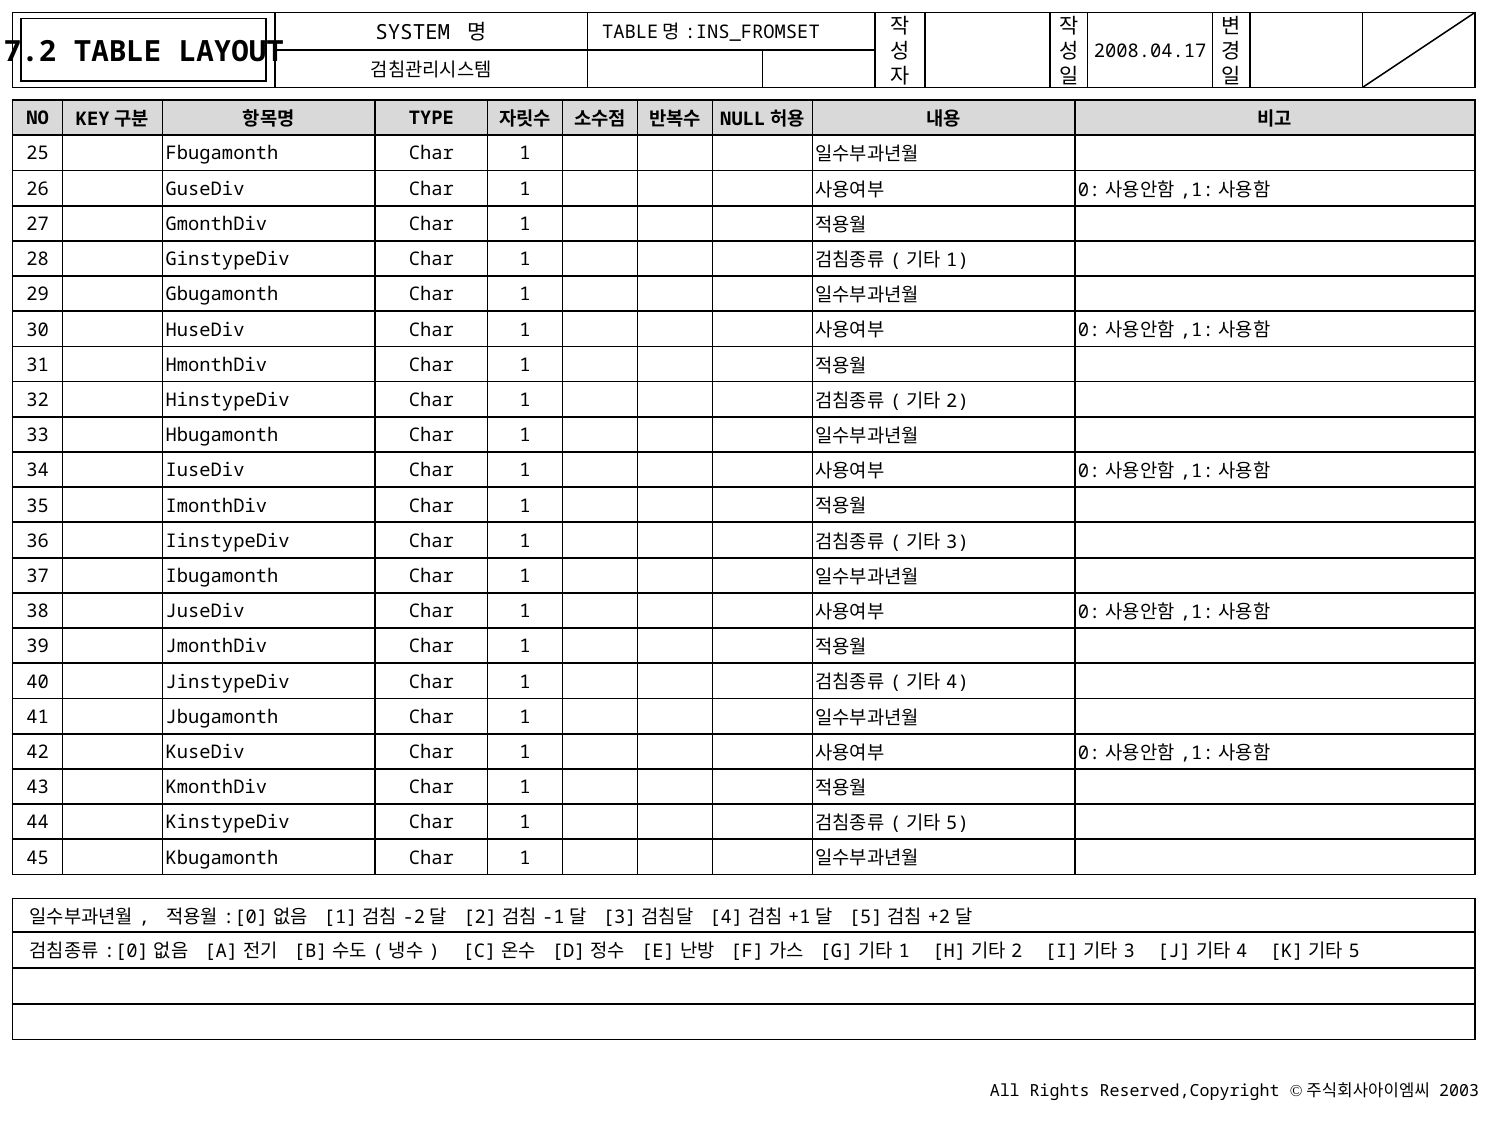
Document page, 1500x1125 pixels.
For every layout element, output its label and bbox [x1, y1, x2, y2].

table_cell [163, 312, 374, 346]
table_cell [813, 382, 1074, 416]
table_cell [63, 312, 162, 346]
table_cell [63, 629, 162, 662]
table_cell [13, 207, 62, 240]
table_cell [563, 136, 637, 170]
table_cell [163, 453, 374, 486]
table_cell [63, 347, 162, 381]
table_cell [1076, 559, 1474, 592]
table_cell [488, 735, 562, 768]
table_cell [163, 594, 374, 627]
table_cell [488, 418, 562, 451]
table_cell [713, 242, 812, 275]
table_cell [813, 523, 1074, 557]
table_cell [13, 382, 62, 416]
table_cell [376, 488, 487, 521]
table_cell [63, 207, 162, 240]
table_cell [163, 207, 374, 240]
table_cell [163, 488, 374, 521]
table_cell [63, 840, 162, 874]
table_cell [563, 699, 637, 733]
table_cell [638, 629, 712, 662]
table_cell [638, 523, 712, 557]
table_cell [638, 735, 712, 768]
table_cell [1076, 242, 1474, 275]
table_cell [488, 242, 562, 275]
table_cell [163, 277, 374, 310]
table_cell [13, 594, 62, 627]
table_cell [638, 699, 712, 733]
table_cell [163, 523, 374, 557]
table_cell [63, 770, 162, 803]
table_cell [63, 594, 162, 627]
table_cell [1076, 523, 1474, 557]
table_cell [1076, 136, 1474, 170]
table_cell [63, 523, 162, 557]
table_header [376, 101, 487, 134]
table_cell [563, 242, 637, 275]
table_cell [638, 418, 712, 451]
table_cell [13, 347, 62, 381]
table_cell [488, 594, 562, 627]
table_header [163, 101, 374, 134]
table_cell [813, 699, 1074, 733]
table_cell [563, 382, 637, 416]
table_cell [163, 840, 374, 874]
table_cell [713, 664, 812, 698]
table_cell [163, 664, 374, 698]
table_cell [63, 382, 162, 416]
table_cell [488, 382, 562, 416]
table_cell [488, 629, 562, 662]
table_cell [63, 805, 162, 838]
table_cell [638, 594, 712, 627]
table_cell [638, 207, 712, 240]
table_cell [713, 347, 812, 381]
table_cell [376, 523, 487, 557]
table_cell [63, 488, 162, 521]
table_cell [563, 453, 637, 486]
table_header [13, 101, 62, 134]
table_cell [563, 629, 637, 662]
table_cell [1076, 840, 1474, 874]
table_cell [376, 629, 487, 662]
table_cell [376, 242, 487, 275]
table_cell [488, 312, 562, 346]
table_header [713, 101, 812, 134]
table_cell [813, 242, 1074, 275]
table_cell [13, 664, 62, 698]
table_cell [638, 770, 712, 803]
table_cell [163, 629, 374, 662]
table_cell [713, 136, 812, 170]
table_cell [1076, 277, 1474, 310]
table_cell [13, 1005, 1474, 1039]
table_cell [376, 664, 487, 698]
table_cell [13, 840, 62, 874]
table_cell [163, 171, 374, 205]
table_cell [163, 805, 374, 838]
table_cell [13, 933, 1474, 967]
table_cell [13, 523, 62, 557]
table_cell [163, 136, 374, 170]
table_cell [376, 418, 487, 451]
table_cell [163, 699, 374, 733]
table_cell [163, 735, 374, 768]
table_cell [713, 418, 812, 451]
table_cell [813, 805, 1074, 838]
table_cell [638, 277, 712, 310]
table_cell [13, 171, 62, 205]
table_cell [13, 969, 1474, 1003]
table_cell [376, 453, 487, 486]
table_cell [813, 735, 1074, 768]
table_header [638, 101, 712, 134]
table_cell [813, 171, 1074, 205]
table_cell [163, 347, 374, 381]
table_cell [376, 699, 487, 733]
table_cell [563, 805, 637, 838]
table_cell [713, 770, 812, 803]
table_cell [638, 347, 712, 381]
table_cell [563, 594, 637, 627]
table_cell [1076, 453, 1474, 486]
table_cell [13, 242, 62, 275]
table_cell [813, 488, 1074, 521]
table_cell [1076, 664, 1474, 698]
table_cell [488, 171, 562, 205]
table_cell [1076, 382, 1474, 416]
table_cell [376, 805, 487, 838]
table_cell [563, 770, 637, 803]
table_cell [713, 277, 812, 310]
table_cell [638, 453, 712, 486]
table_cell [13, 418, 62, 451]
table_cell [563, 312, 637, 346]
table_cell [63, 735, 162, 768]
table_cell [13, 488, 62, 521]
table_cell [488, 523, 562, 557]
table_cell [13, 735, 62, 768]
table_header [563, 101, 637, 134]
table_cell [1076, 418, 1474, 451]
table_cell [63, 559, 162, 592]
table_cell [713, 735, 812, 768]
table_cell [488, 488, 562, 521]
table_cell [1076, 594, 1474, 627]
table_cell [713, 488, 812, 521]
table_cell [488, 277, 562, 310]
table_cell [713, 453, 812, 486]
table_cell [13, 559, 62, 592]
table_cell [563, 488, 637, 521]
table_cell [376, 382, 487, 416]
table_cell [638, 664, 712, 698]
table_cell [13, 699, 62, 733]
table_cell [813, 277, 1074, 310]
table_cell [488, 559, 562, 592]
table_cell [638, 805, 712, 838]
table_cell [63, 242, 162, 275]
table_cell [488, 136, 562, 170]
table_cell [1076, 347, 1474, 381]
table_cell [813, 207, 1074, 240]
table_cell [563, 207, 637, 240]
table_cell [1076, 171, 1474, 205]
table_cell [13, 277, 62, 310]
table_cell [813, 312, 1074, 346]
table_cell [638, 559, 712, 592]
table_cell [563, 523, 637, 557]
table_cell [163, 770, 374, 803]
table_cell [488, 453, 562, 486]
table_cell [13, 136, 62, 170]
table_cell [563, 559, 637, 592]
table_cell [713, 594, 812, 627]
table_cell [563, 171, 637, 205]
table_cell [376, 559, 487, 592]
table_cell [1076, 805, 1474, 838]
table_header [13, 899, 1474, 931]
table_cell [713, 523, 812, 557]
table_cell [63, 171, 162, 205]
text_box [587, 12, 875, 50]
table_cell [488, 805, 562, 838]
table_header [1076, 101, 1474, 134]
table_cell [376, 840, 487, 874]
table_cell [163, 418, 374, 451]
table_cell [813, 559, 1074, 592]
table_cell [63, 664, 162, 698]
table_cell [376, 171, 487, 205]
table_cell [376, 594, 487, 627]
table_cell [376, 735, 487, 768]
table_cell [563, 840, 637, 874]
table_cell [13, 805, 62, 838]
table_cell [488, 770, 562, 803]
table_cell [1076, 699, 1474, 733]
table_cell [488, 207, 562, 240]
table_cell [488, 699, 562, 733]
table_cell [813, 840, 1074, 874]
table_header [63, 101, 162, 134]
table_cell [713, 382, 812, 416]
table_cell [563, 664, 637, 698]
table_cell [13, 312, 62, 346]
table_cell [376, 347, 487, 381]
text_box [24, 12, 263, 88]
table_cell [638, 312, 712, 346]
table_cell [638, 171, 712, 205]
table_cell [488, 840, 562, 874]
table_cell [563, 418, 637, 451]
table_cell [13, 770, 62, 803]
table_cell [1076, 770, 1474, 803]
table_cell [813, 453, 1074, 486]
table_cell [63, 699, 162, 733]
table_cell [1076, 488, 1474, 521]
table_cell [813, 594, 1074, 627]
table_cell [713, 207, 812, 240]
table_cell [563, 277, 637, 310]
table_cell [713, 171, 812, 205]
table_cell [713, 629, 812, 662]
table_header [488, 101, 562, 134]
table_cell [63, 418, 162, 451]
table_cell [813, 770, 1074, 803]
table_cell [713, 805, 812, 838]
table_cell [163, 242, 374, 275]
table_cell [488, 664, 562, 698]
table_cell [376, 312, 487, 346]
table_cell [488, 347, 562, 381]
table_cell [813, 664, 1074, 698]
table_cell [638, 382, 712, 416]
table_cell [638, 136, 712, 170]
table_cell [163, 382, 374, 416]
table_cell [813, 629, 1074, 662]
table_cell [813, 347, 1074, 381]
table_cell [376, 207, 487, 240]
table_cell [63, 277, 162, 310]
table_cell [713, 840, 812, 874]
table_cell [638, 840, 712, 874]
table_cell [13, 629, 62, 662]
table_cell [713, 312, 812, 346]
table_cell [63, 453, 162, 486]
table_cell [713, 559, 812, 592]
table_cell [713, 699, 812, 733]
table_header [813, 101, 1074, 134]
table_cell [1076, 207, 1474, 240]
table_cell [1076, 629, 1474, 662]
table_cell [163, 559, 374, 592]
table_cell [813, 418, 1074, 451]
table_cell [813, 136, 1074, 170]
table_cell [638, 242, 712, 275]
table_cell [376, 770, 487, 803]
table_cell [1076, 735, 1474, 768]
table_cell [376, 136, 487, 170]
table_cell [63, 136, 162, 170]
table_cell [376, 277, 487, 310]
table_cell [563, 735, 637, 768]
table_cell [638, 488, 712, 521]
table_cell [563, 347, 637, 381]
table_cell [13, 453, 62, 486]
table_cell [1076, 312, 1474, 346]
